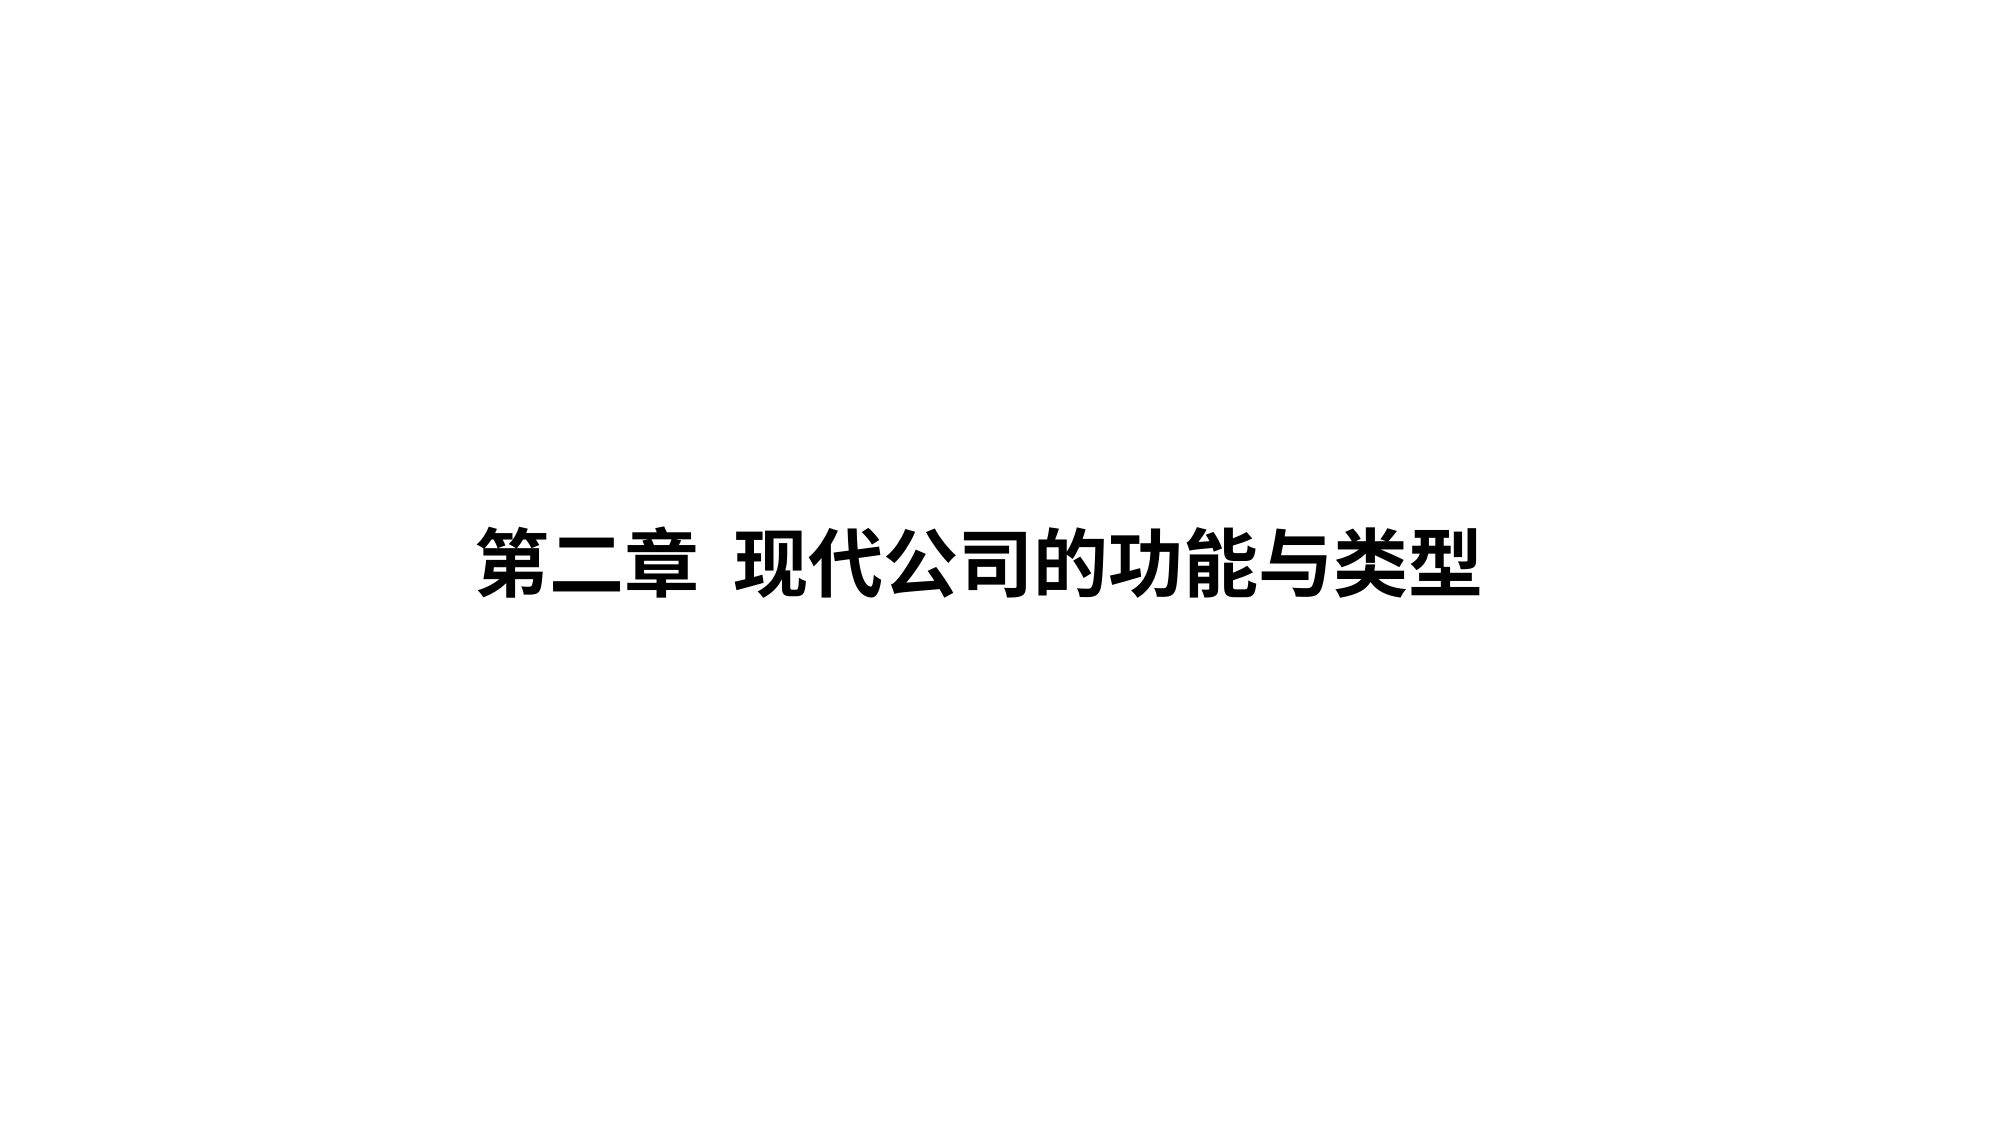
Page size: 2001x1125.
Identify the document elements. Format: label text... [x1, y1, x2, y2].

text_box 第二章 现代公司的功能与类型 [459, 509, 1540, 615]
